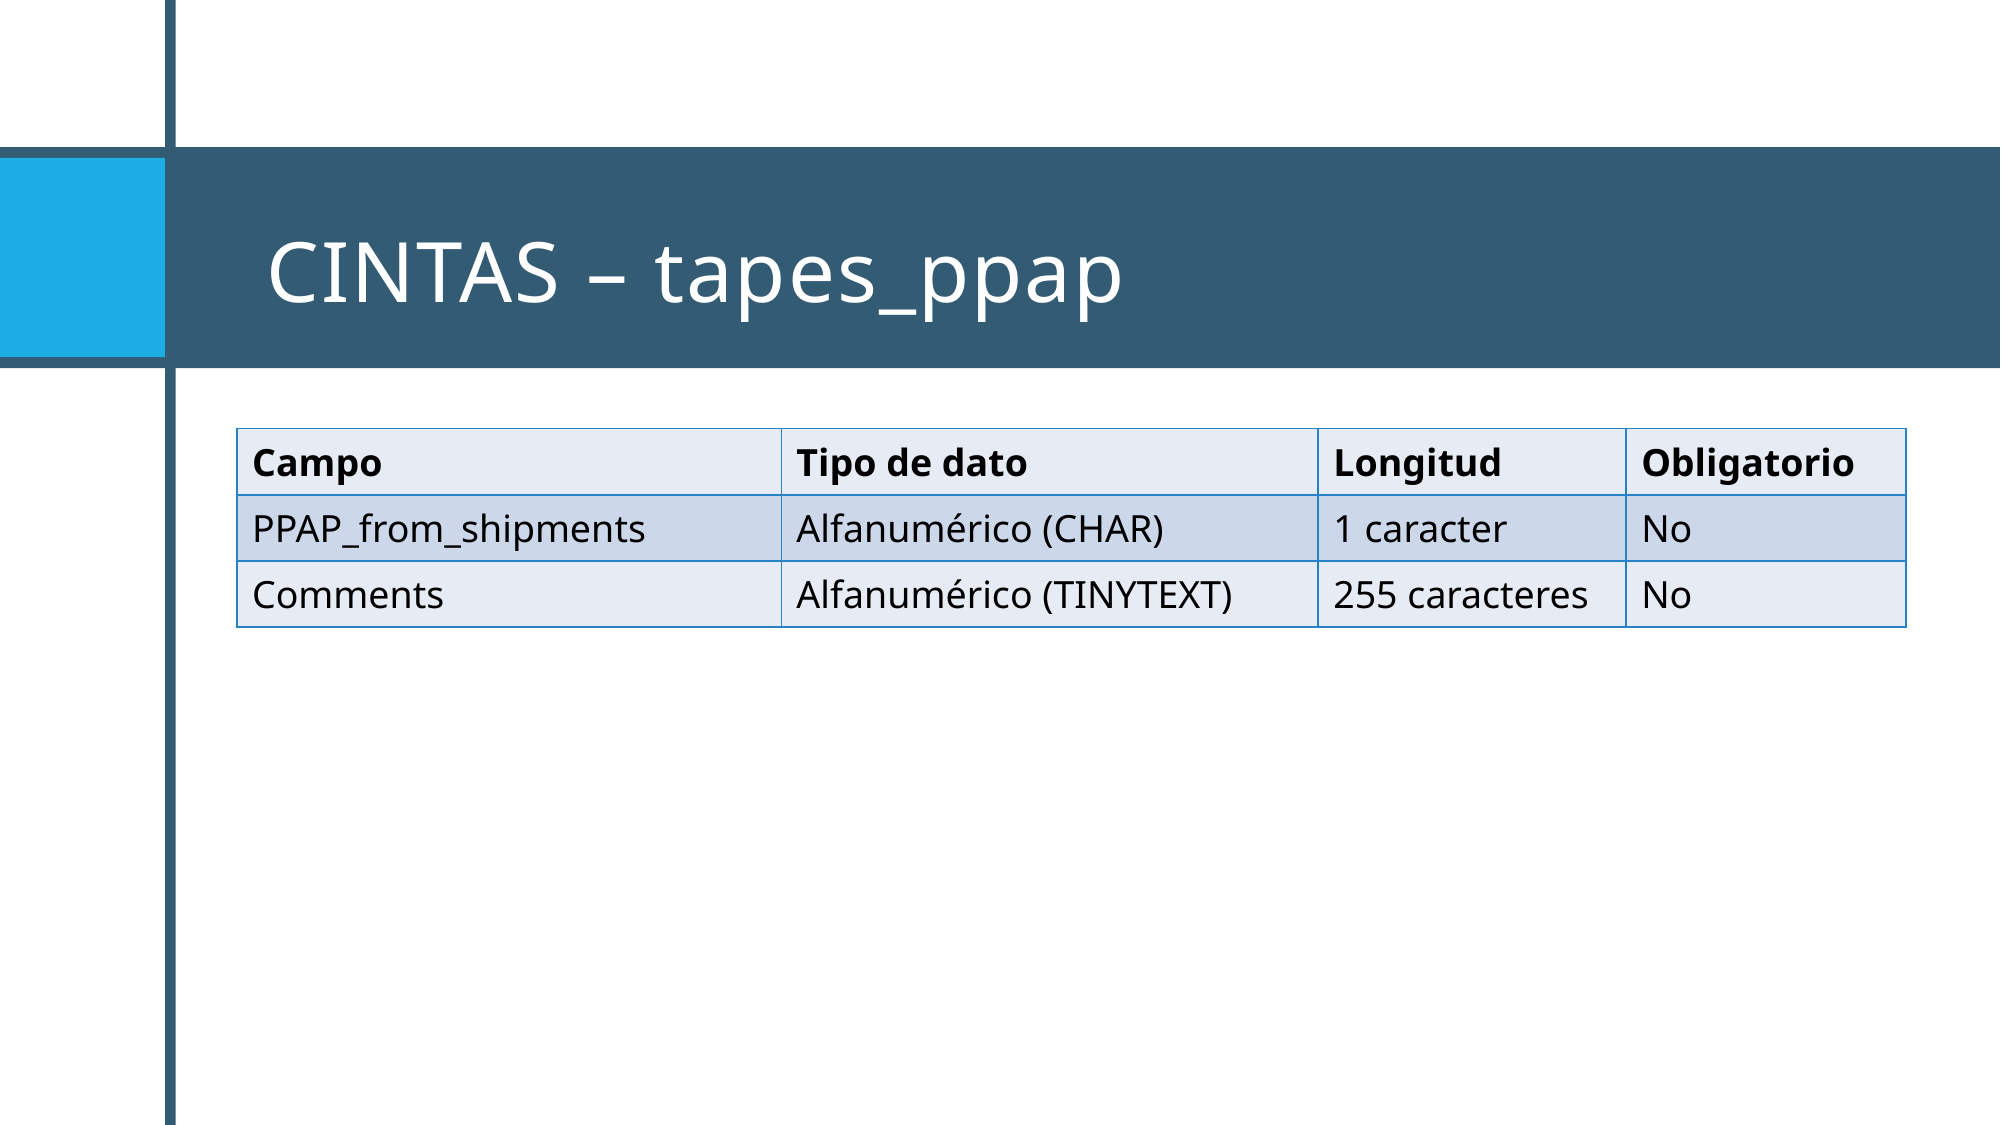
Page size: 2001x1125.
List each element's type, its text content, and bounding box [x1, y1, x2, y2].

table_cell 255 caracteres [1319, 562, 1625, 626]
table_header Campo [238, 429, 781, 494]
table_cell No [1627, 562, 1905, 626]
table_header Longitud [1319, 429, 1625, 494]
table_header Tipo de dato [782, 429, 1317, 494]
table_cell No [1627, 496, 1905, 560]
table_cell Alfanumérico (TINYTEXT) [782, 562, 1317, 626]
table_cell PPAP_from_shipments [238, 496, 781, 560]
title Cintas – tapes_ppap [251, 157, 1895, 358]
table_cell Alfanumérico (CHAR) [782, 496, 1317, 560]
table_cell 1 caracter [1319, 496, 1625, 560]
table_cell Comments [238, 562, 781, 626]
table_header Obligatorio [1627, 429, 1905, 494]
